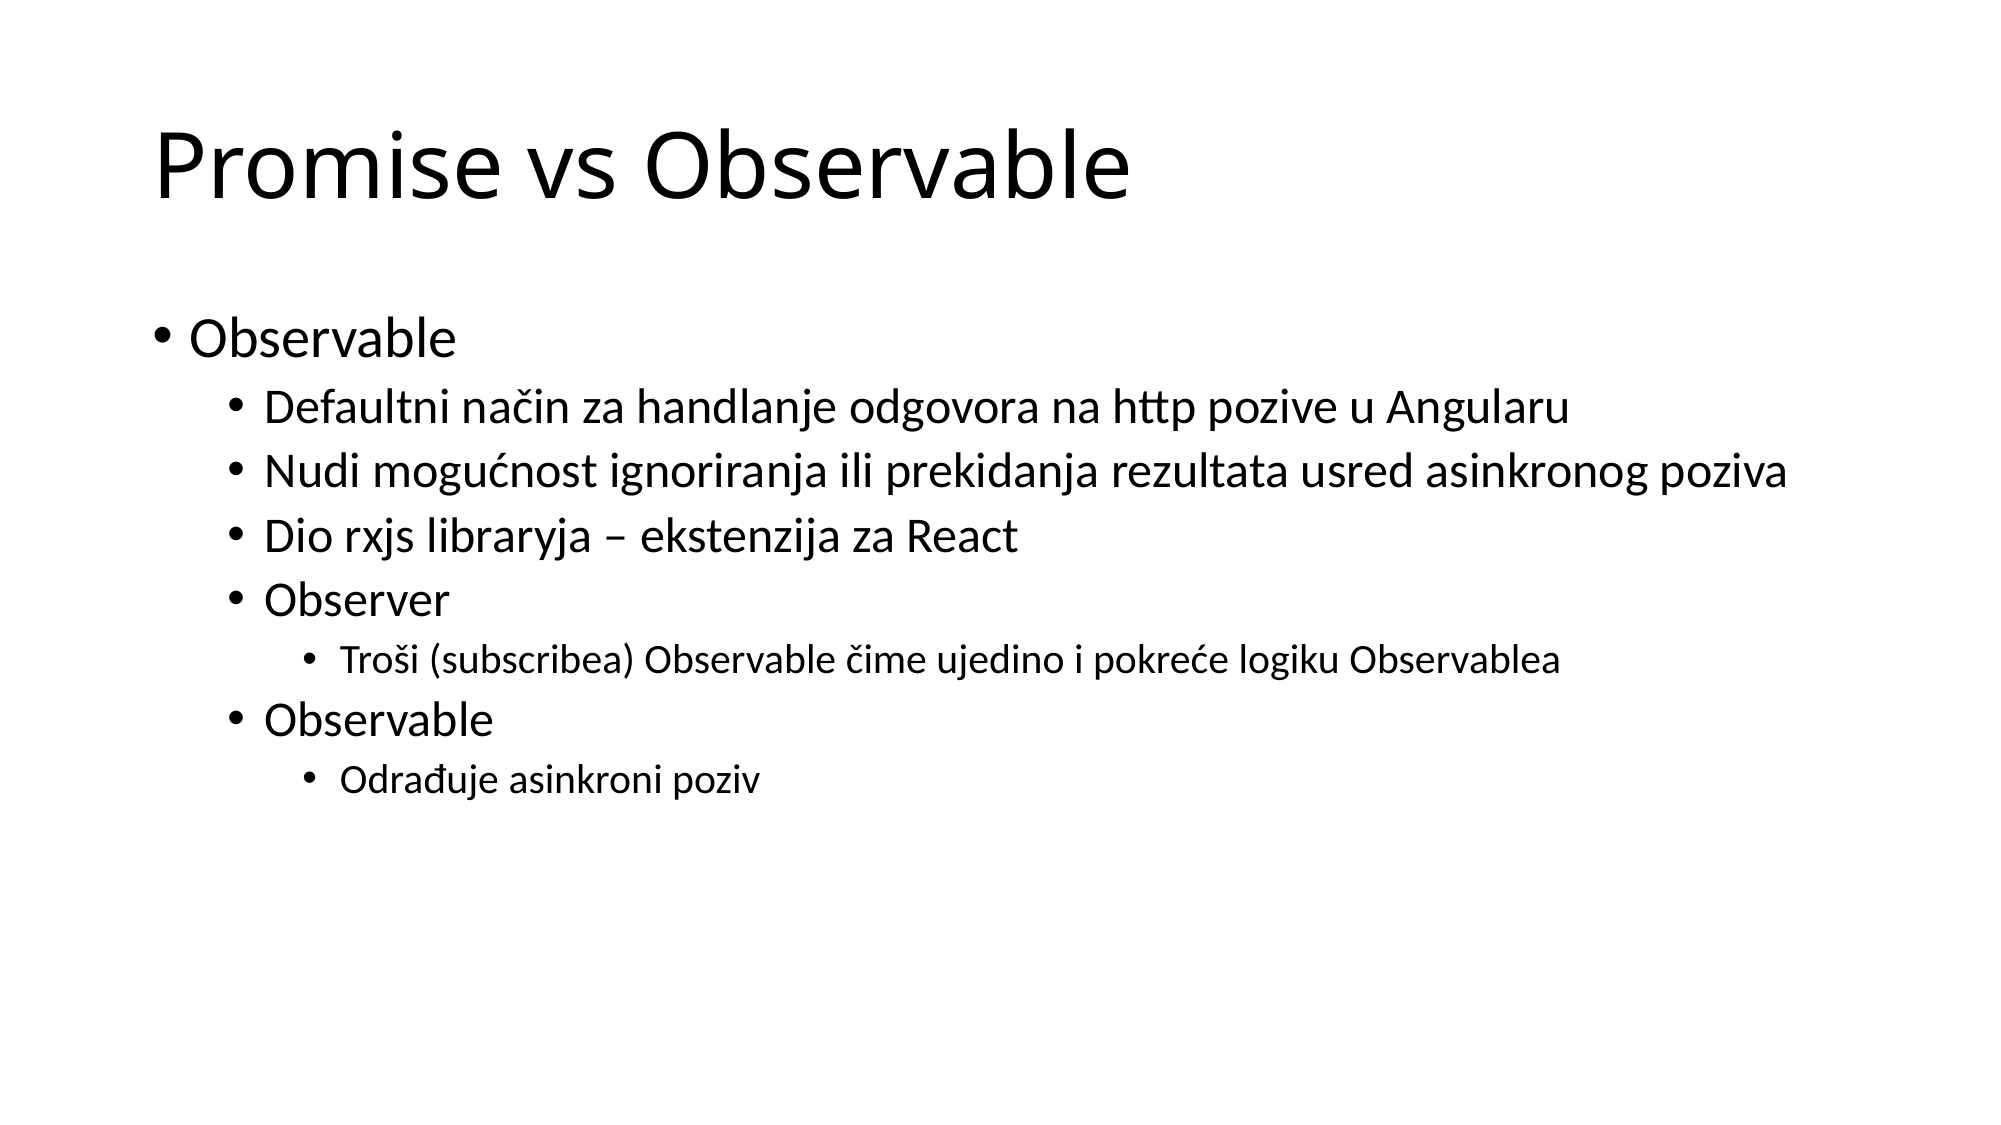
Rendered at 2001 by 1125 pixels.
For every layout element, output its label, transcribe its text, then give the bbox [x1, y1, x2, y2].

list Observable Defaultni način za handlanje odgovora na http pozive u Angularu Nudi mogućnost ignoriranja ili prekidanja rezultata usred asinkronog poziva Dio rxjs libraryja – ekstenzija za React Observer Troši (subscribea) Observable čime ujedino i pokreće logiku Observablea Observable Odrađuje asinkroni poziv [137, 299, 1863, 1014]
title Promise vs Observable [137, 59, 1863, 278]
